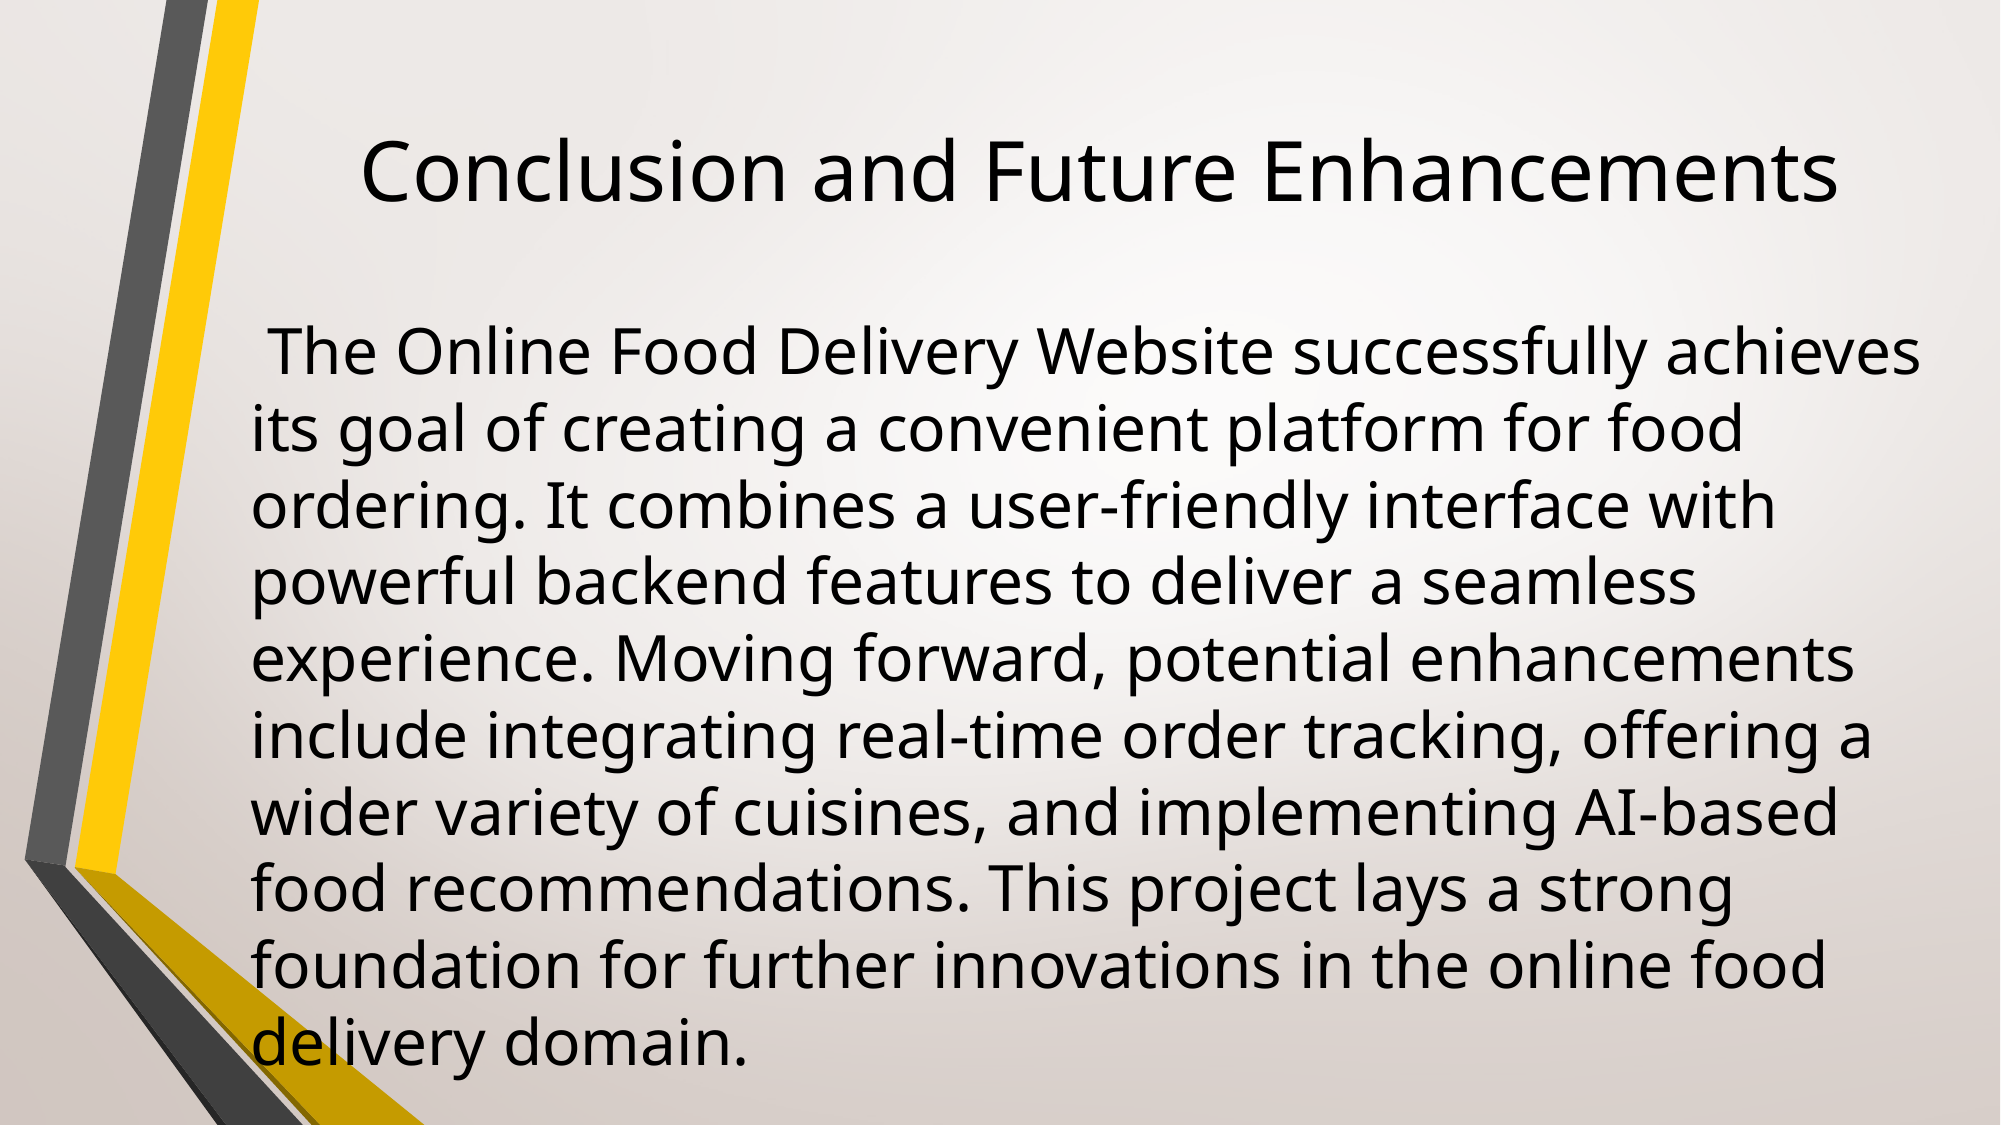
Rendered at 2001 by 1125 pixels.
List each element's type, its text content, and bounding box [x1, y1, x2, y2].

title Conclusion and Future Enhancements [223, 59, 1979, 278]
list The Online Food Delivery Website successfully achieves its goal of creating a convenient platform for food ordering. It combines a user-friendly interface with powerful backend features to deliver a seamless experience. Moving forward, potential enhancements include integrating real-time order tracking, offering a wider variety of cuisines, and implementing AI-based food recommendations. This project lays a strong foundation for further innovations in the online food delivery domain. [235, 299, 1979, 1090]
